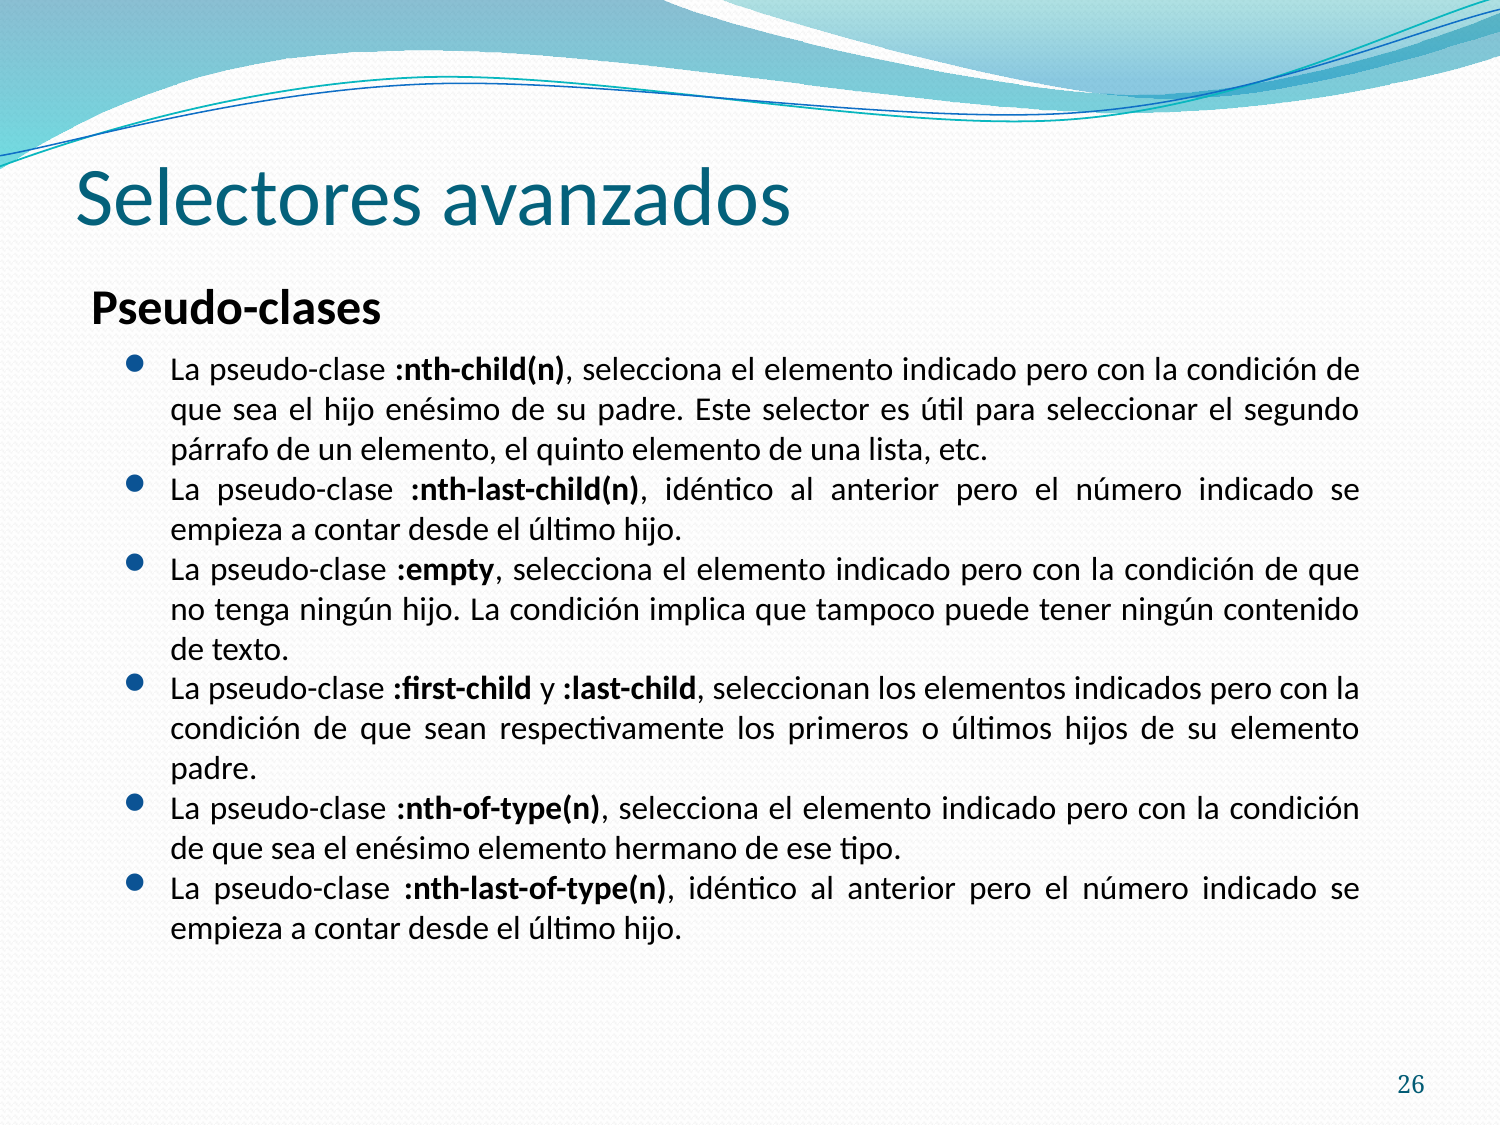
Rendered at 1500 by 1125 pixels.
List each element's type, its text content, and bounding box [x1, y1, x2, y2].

list Pseudo-clases La pseudo-clase :nth-child(n), selecciona el elemento indicado pero con la condición de que sea el hijo enésimo de su padre. Este selector es útil para seleccionar el segundo párrafo de un elemento, el quinto elemento de una lista, etc. La pseudo-clase :nth-last-child(n), idéntico al anterior pero el número indicado se empieza a contar desde el último hijo. La pseudo-clase :empty, selecciona el elemento indicado pero con la condición de que no tenga ningún hijo. La condición implica que tampoco puede tener ningún contenido de texto. La pseudo-clase :first-child y :last-child, seleccionan los elementos indicados pero con la condición de que sean respectivamente los primeros o últimos hijos de su elemento padre. La pseudo-clase :nth-of-type(n), selecciona el elemento indicado pero con la condición de que sea el enésimo elemento hermano de ese tipo. La pseudo-clase :nth-last-of-type(n), idéntico al anterior pero el número indicado se empieza a contar desde el último hijo. [76, 255, 1376, 1071]
slide_number 26 [1299, 1042, 1425, 1103]
title Selectores avanzados [75, 54, 1471, 243]
